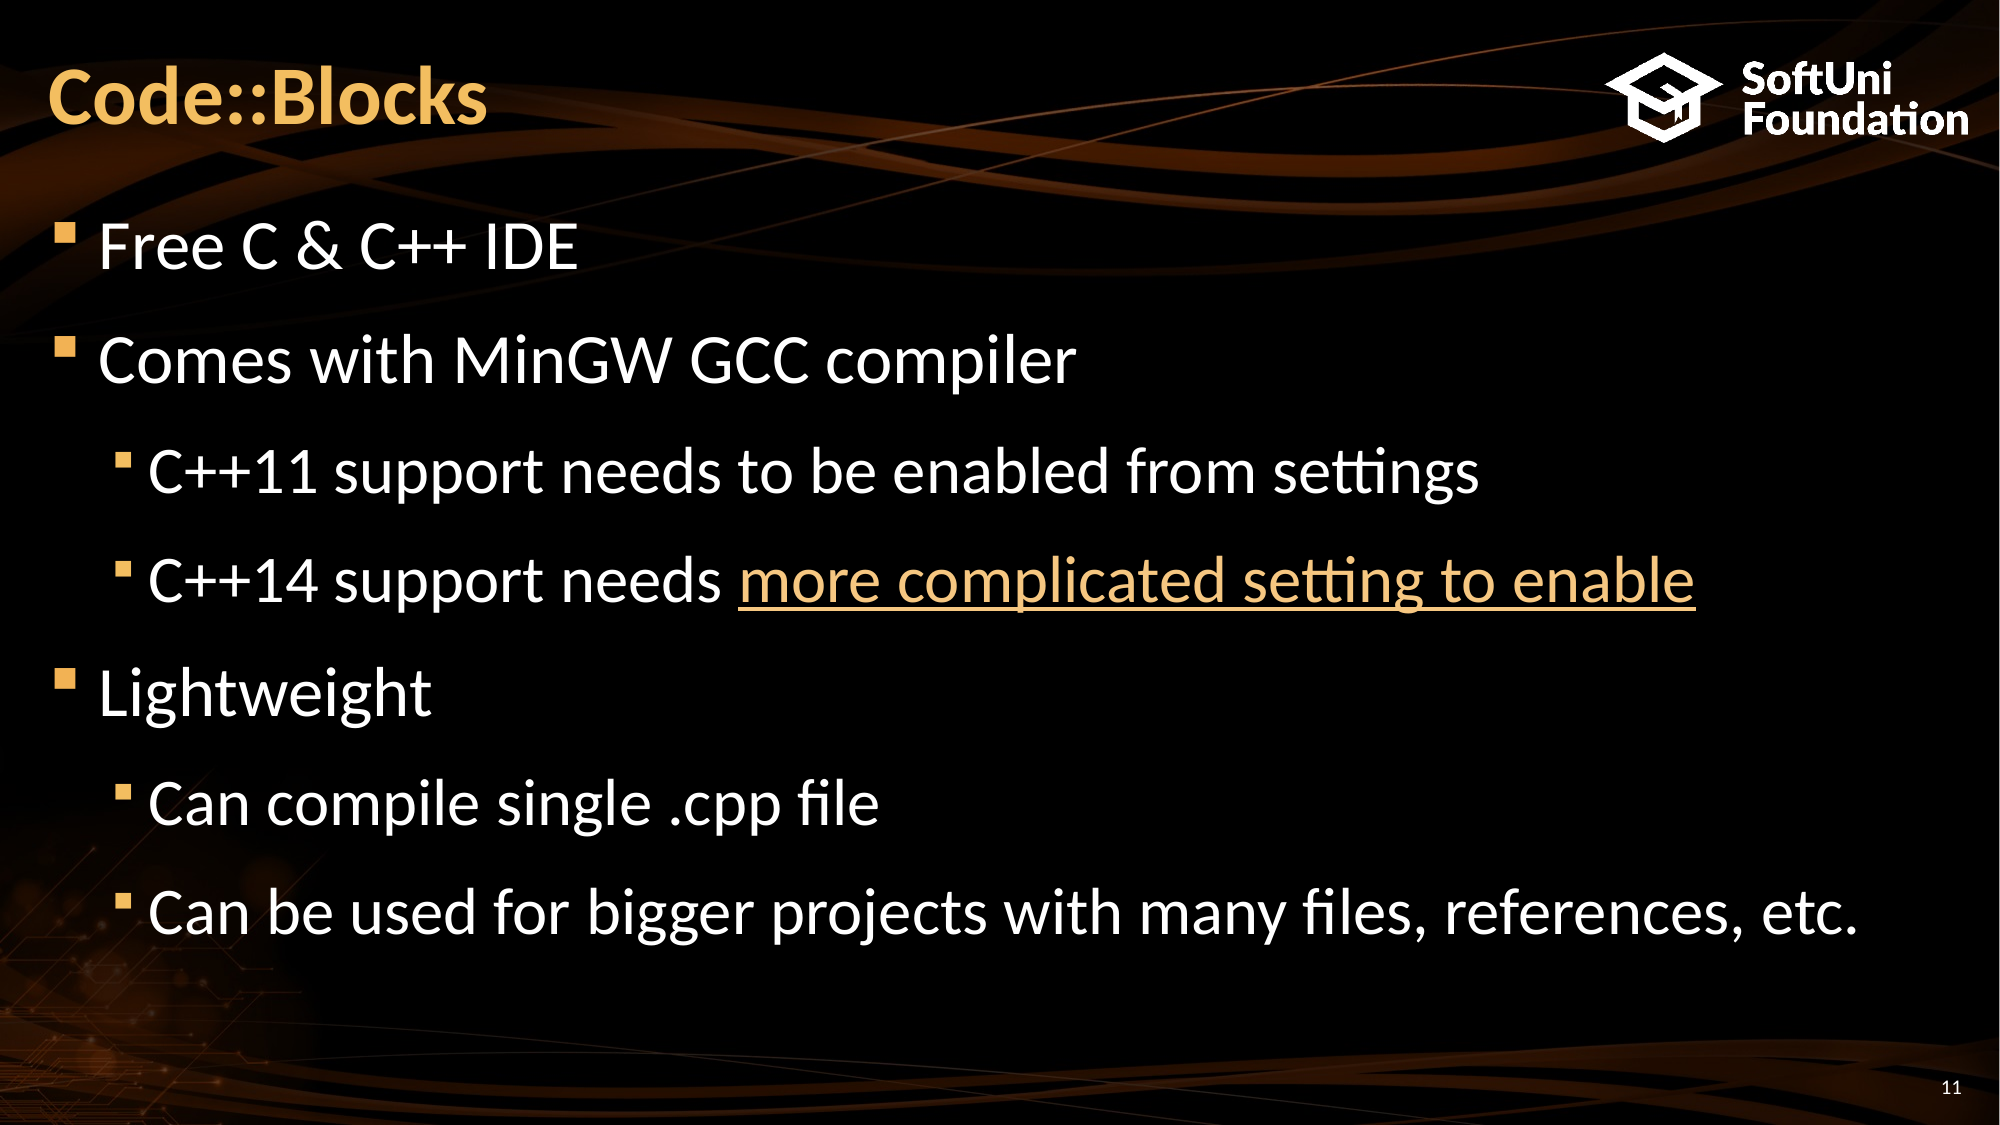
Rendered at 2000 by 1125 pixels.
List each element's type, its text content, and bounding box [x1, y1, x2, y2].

title Code::Blocks [30, 6, 1602, 189]
list Free C & C++ IDE Comes with MinGW GCC compiler C++11 support needs to be enabled from settings C++14 support needs more complicated setting to enable Lightweight Can compile single .cpp file Can be used for bigger projects with many files, references, etc. [31, 188, 1968, 1103]
picture [0, 0, 2000, 1125]
